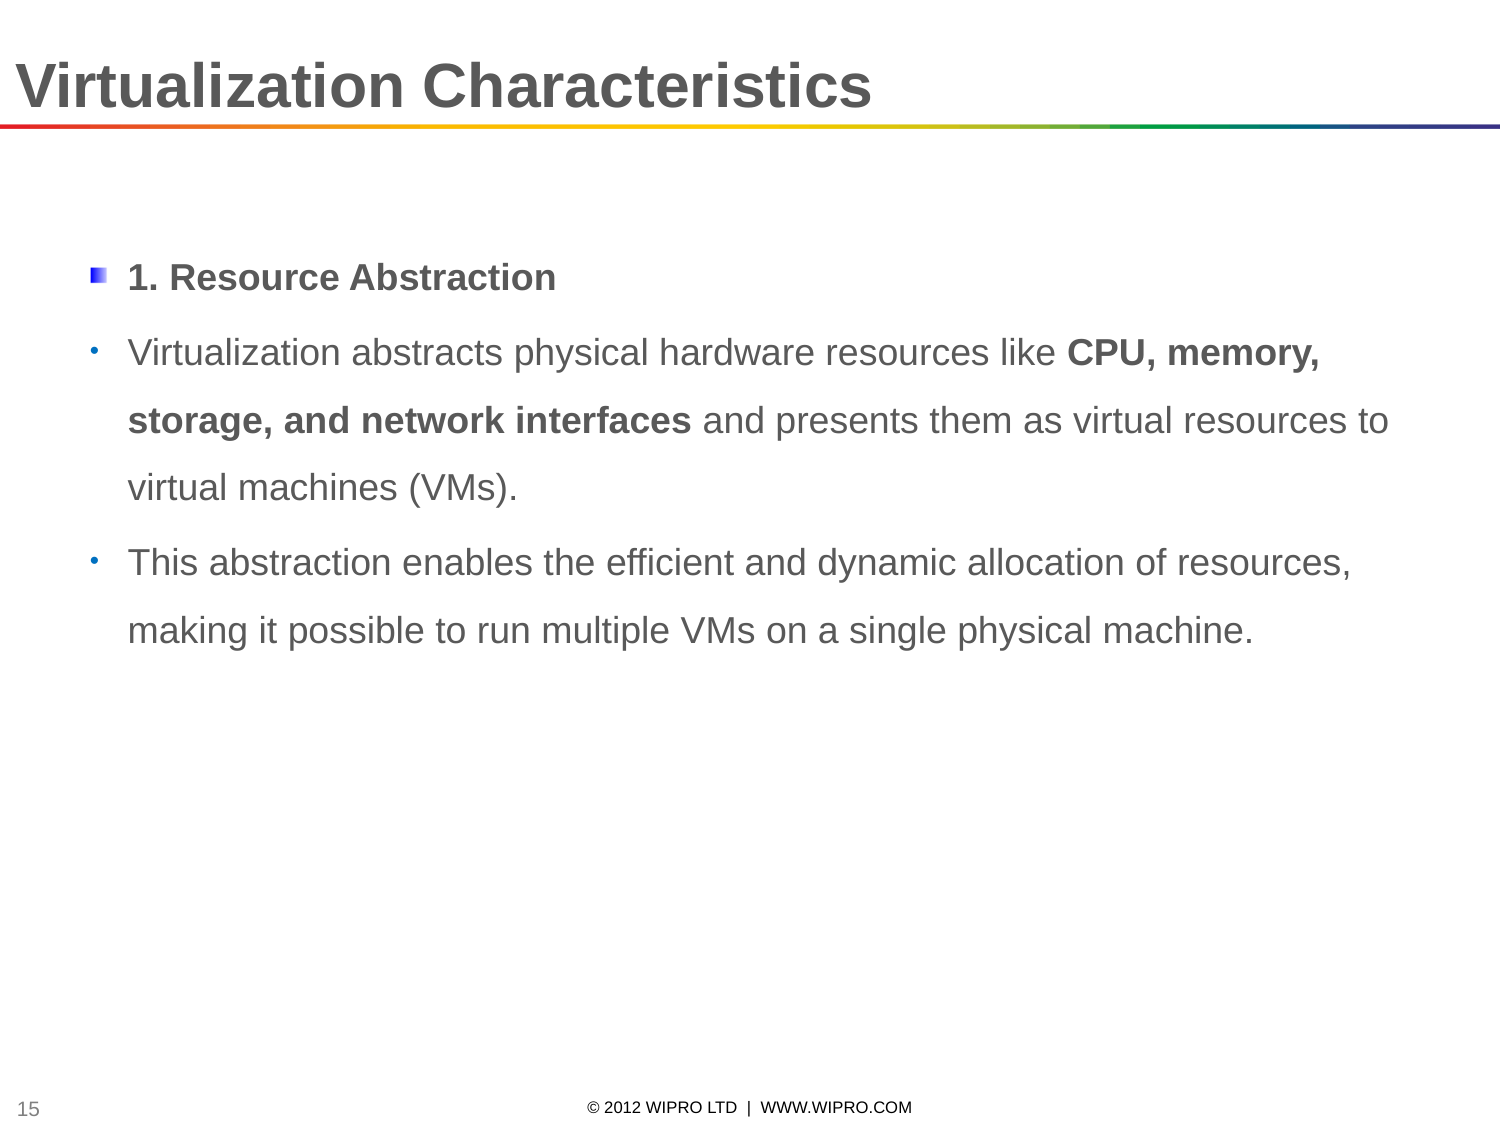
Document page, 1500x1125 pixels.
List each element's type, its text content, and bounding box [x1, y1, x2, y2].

picture [89, 266, 109, 285]
list 1. Resource Abstraction Virtualization abstracts physical hardware resources like CPU, memory, storage, and network interfaces and presents them as virtual resources to virtual machines (VMs). This abstraction enables the efficient and dynamic allocation of resources, making it possible to run multiple VMs on a single physical machine. [75, 223, 1427, 957]
list Virtualization Characteristics [0, 0, 1500, 115]
